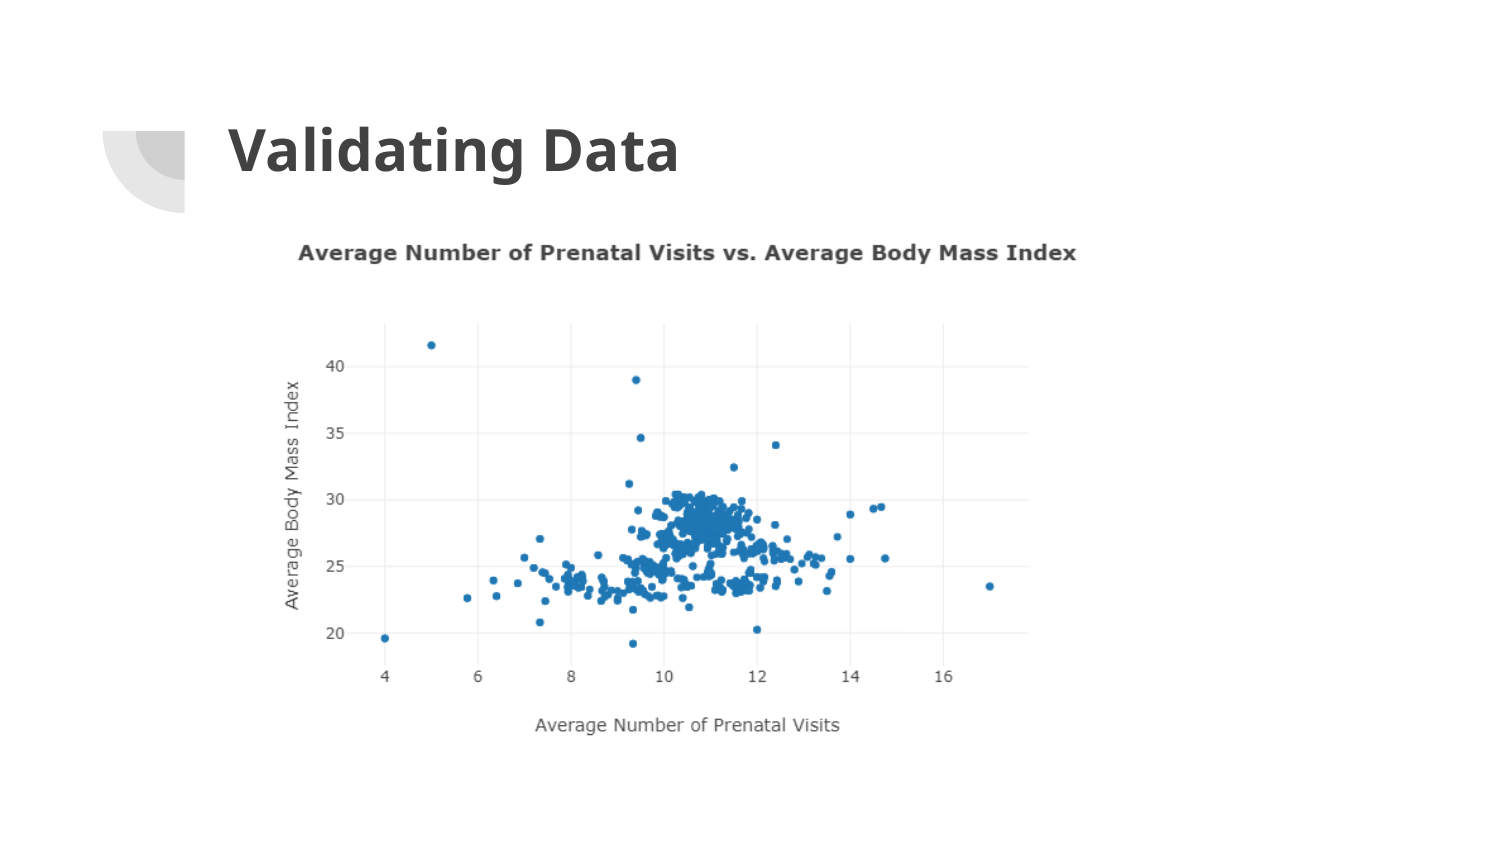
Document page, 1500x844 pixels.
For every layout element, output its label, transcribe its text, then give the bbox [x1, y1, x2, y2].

title Validating Data [213, 97, 1232, 298]
picture [244, 197, 1130, 767]
